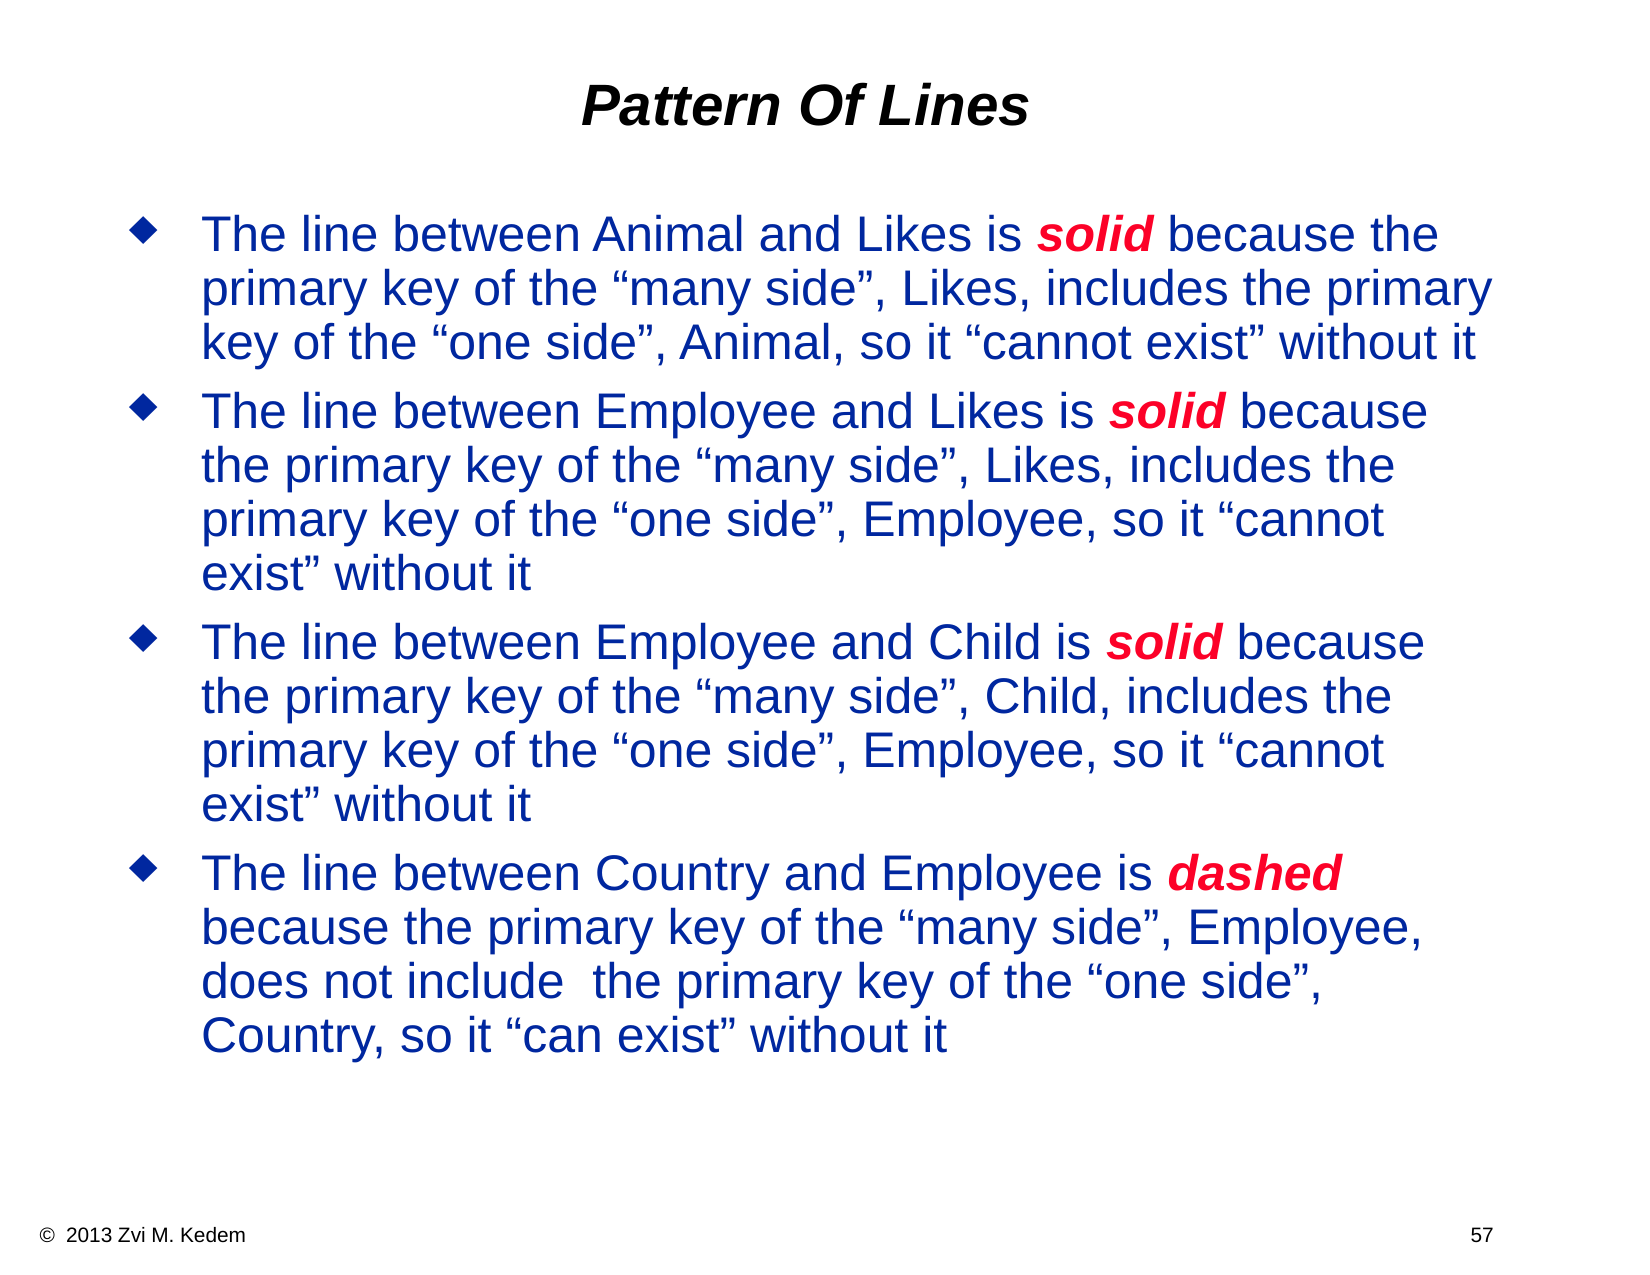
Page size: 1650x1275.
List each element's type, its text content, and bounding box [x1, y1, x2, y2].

title Pattern Of Lines [111, 36, 1501, 176]
list The line between Animal and Likes is solid because the primary key of the “many side”, Likes, includes the primary key of the “one side”, Animal, so it “cannot exist” without it The line between Employee and Likes is solid because the primary key of the “many side”, Likes, includes the primary key of the “one side”, Employee, so it “cannot exist” without it The line between Employee and Child is solid because the primary key of the “many side”, Child, includes the primary key of the “one side”, Employee, so it “cannot exist” without it The line between Country and Employee is dashed because the primary key of the “many side”, Employee, does not include the primary key of the “one side”, Country, so it “can exist” without it [111, 199, 1513, 1201]
